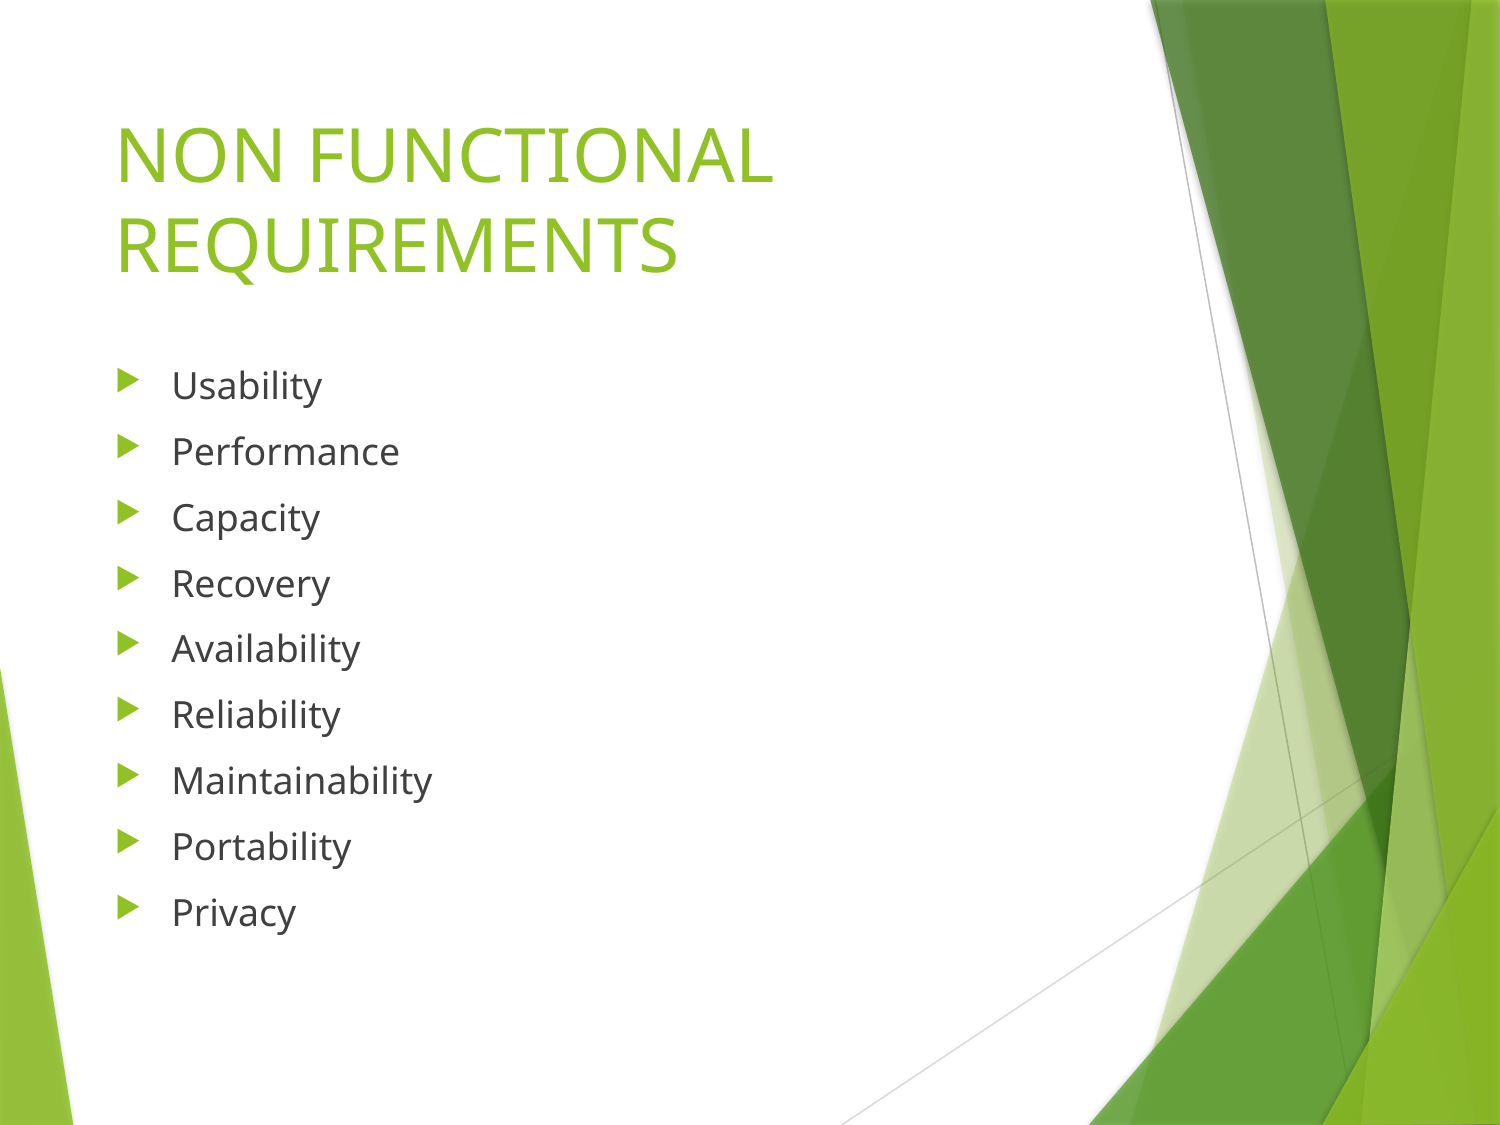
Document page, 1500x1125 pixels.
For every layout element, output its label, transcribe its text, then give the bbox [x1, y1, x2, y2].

list Usability Performance Capacity Recovery Availability Reliability Maintainability Portability Privacy [99, 354, 1142, 992]
title NON FUNCTIONAL REQUIREMENTS [99, 99, 1142, 317]
